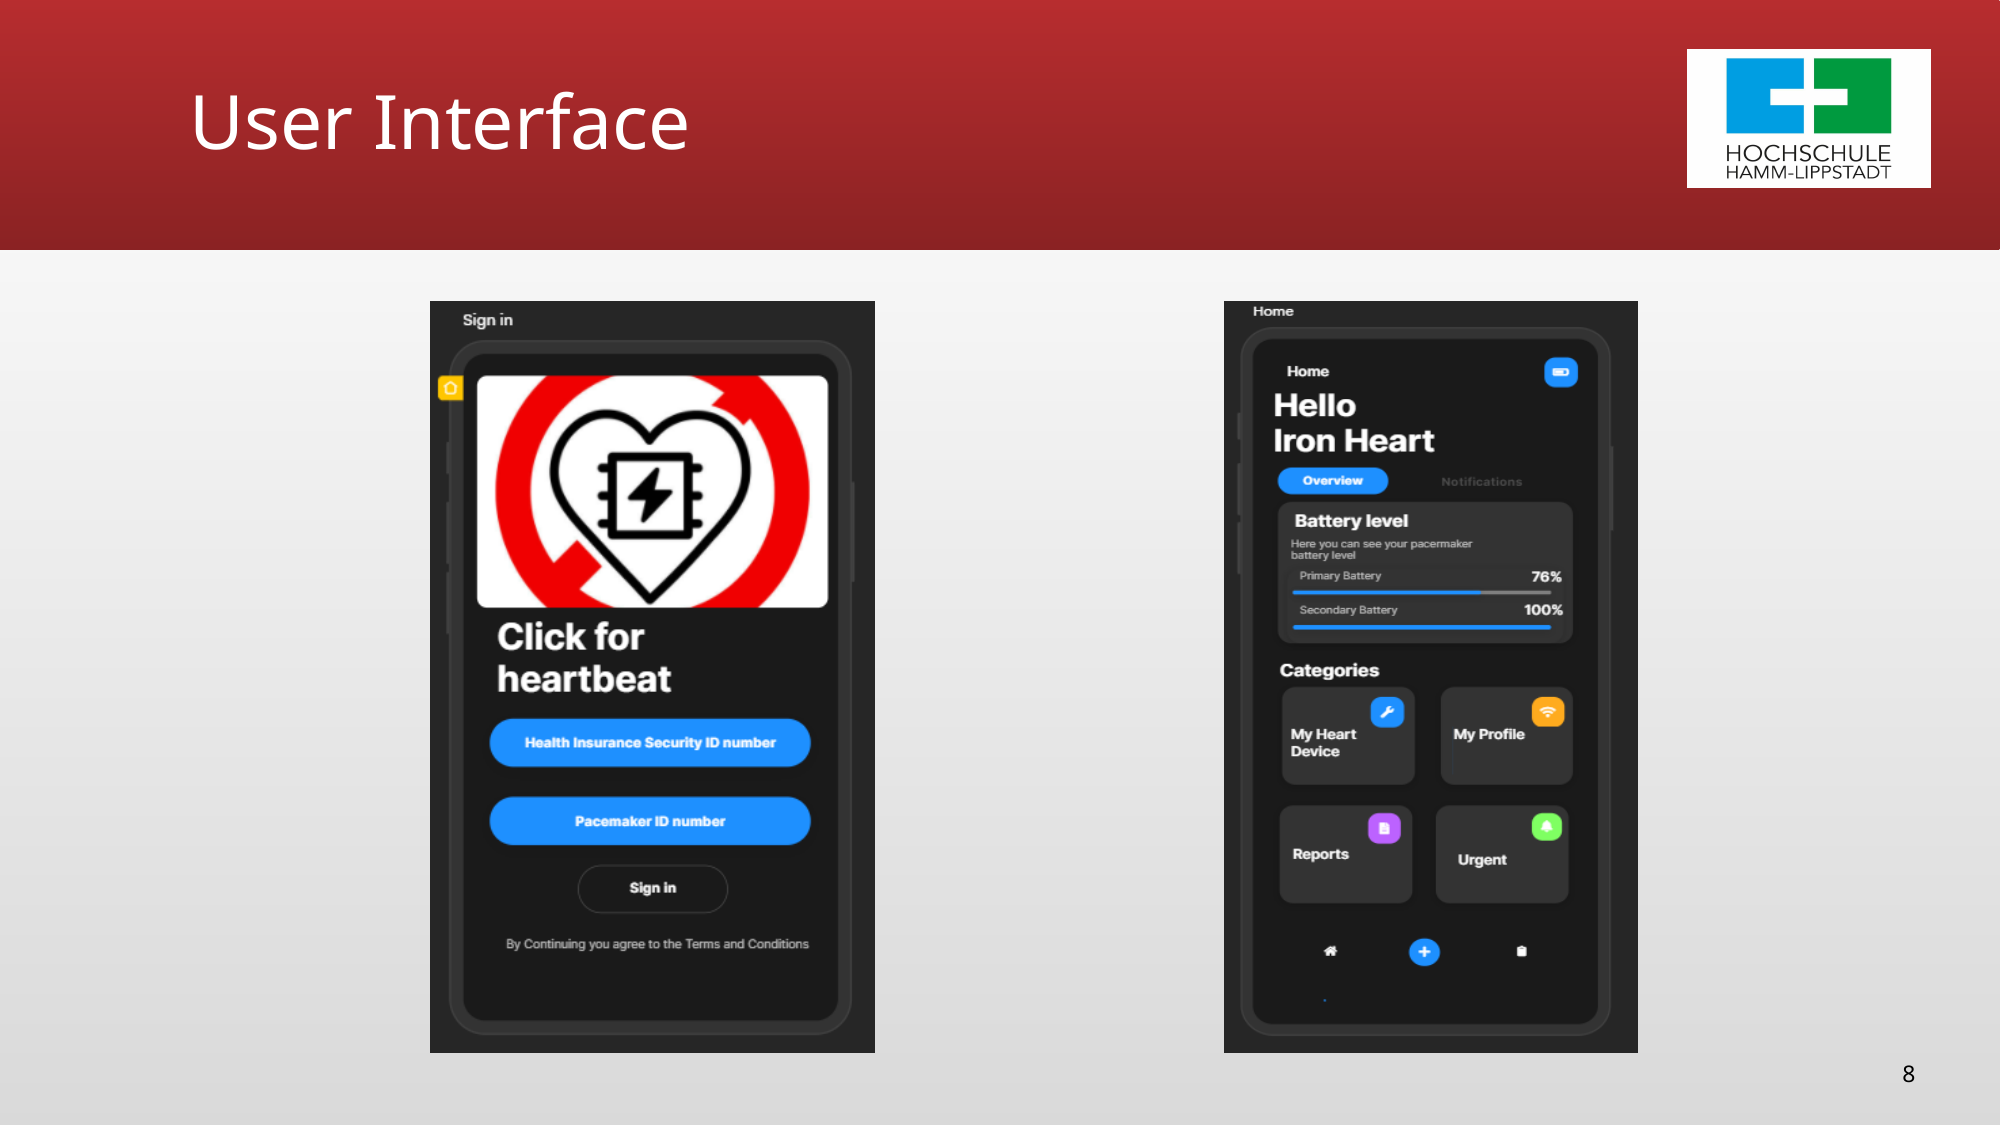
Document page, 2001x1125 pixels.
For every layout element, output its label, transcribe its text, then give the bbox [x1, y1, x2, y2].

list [430, 301, 875, 1053]
title User Interface [174, 16, 1825, 234]
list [1224, 301, 1638, 1053]
slide_number 8 [1792, 1055, 1931, 1095]
picture [1687, 49, 1931, 188]
